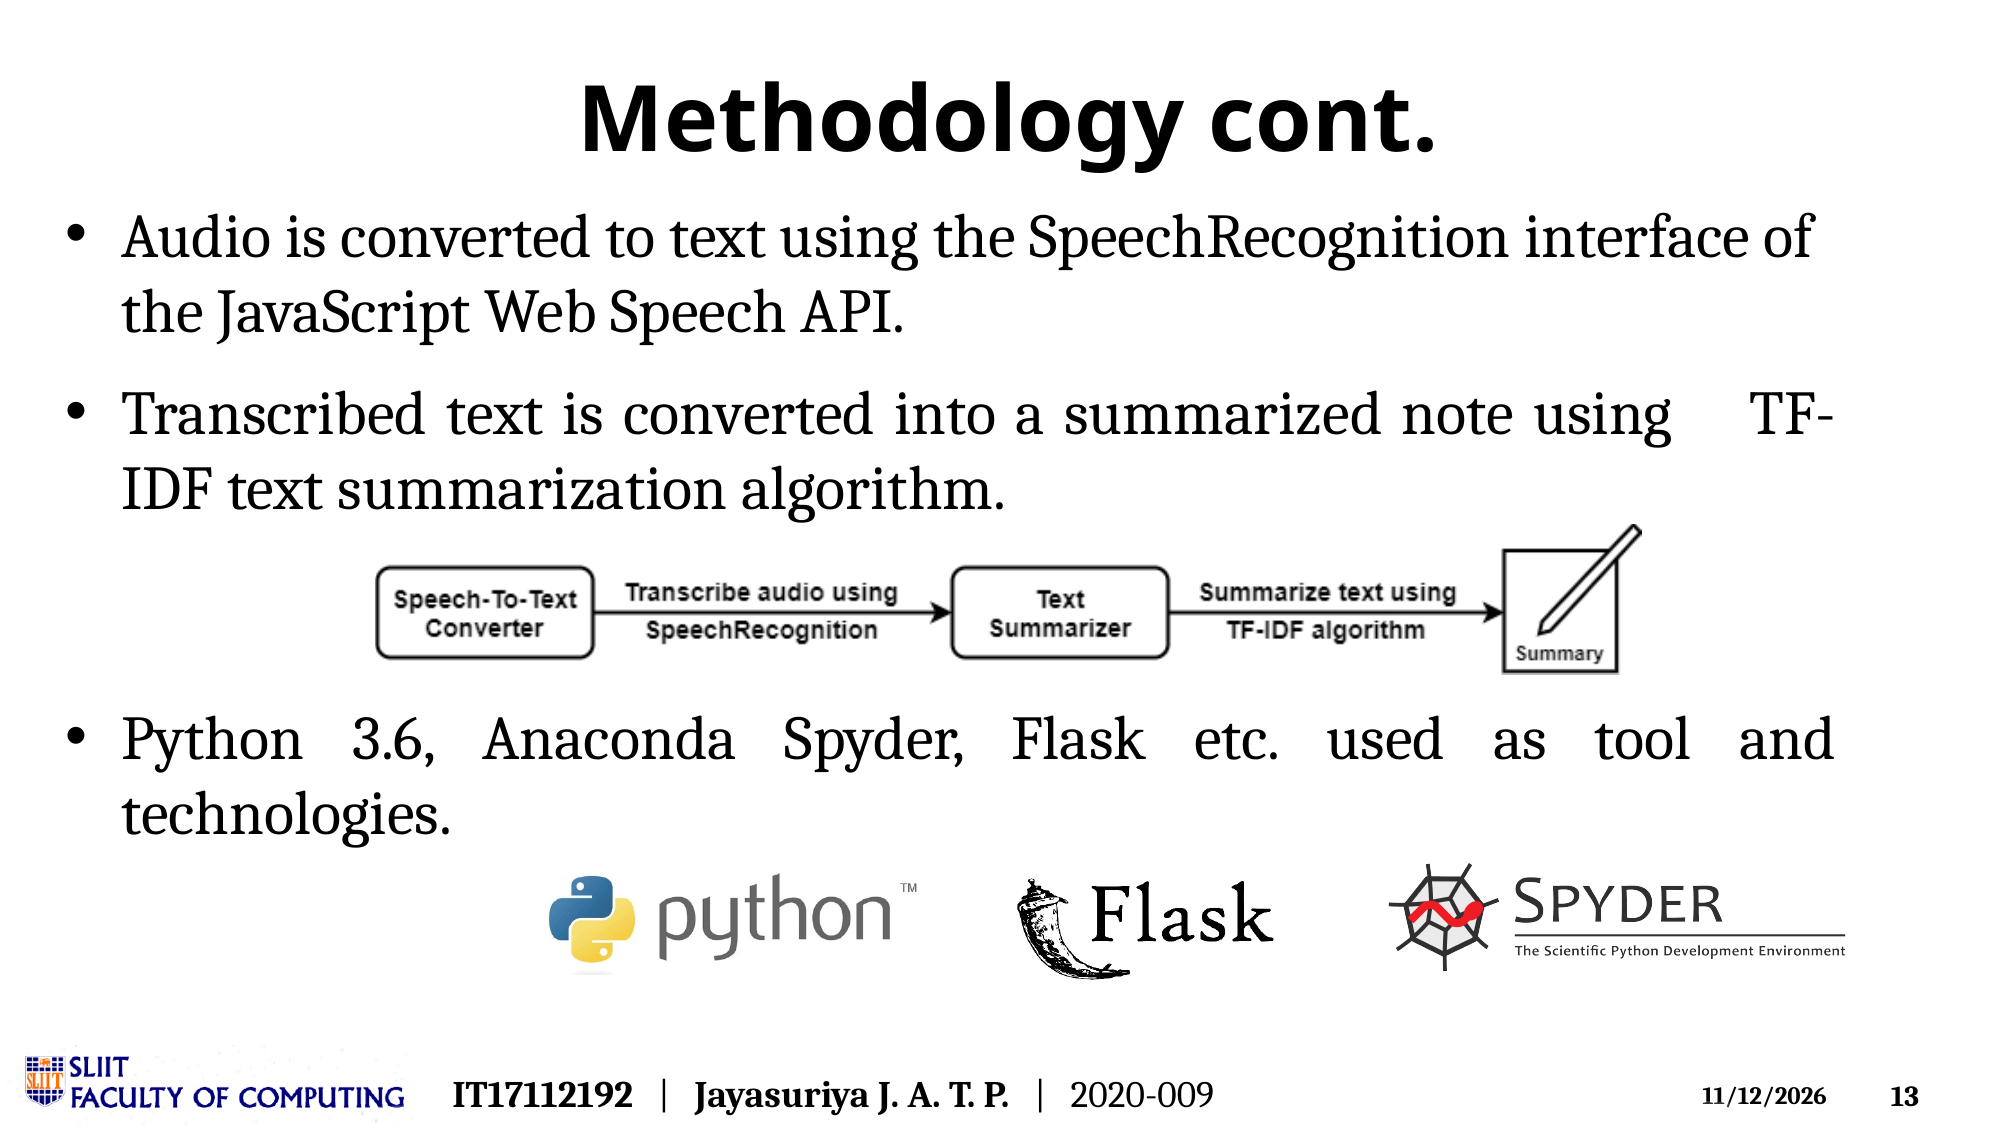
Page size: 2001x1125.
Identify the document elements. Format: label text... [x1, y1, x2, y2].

picture [0, 1045, 413, 1124]
picture [1383, 858, 1851, 976]
list Audio is converted to text using the SpeechRecognition interface of the JavaScript Web Speech API. Transcribed text is converted into a summarized note using TF-IDF text summarization algorithm. Python 3.6, Anaconda Spyder, Flask etc. used as tool and technologies. [50, 187, 1854, 1038]
text_box IT17112192 | Jayasuriya J. A. T. P. | 2020-009 [437, 1062, 1288, 1125]
picture [375, 523, 1642, 676]
picture [525, 861, 938, 976]
picture [987, 869, 1304, 988]
title Methodology cont. [50, 50, 1967, 180]
